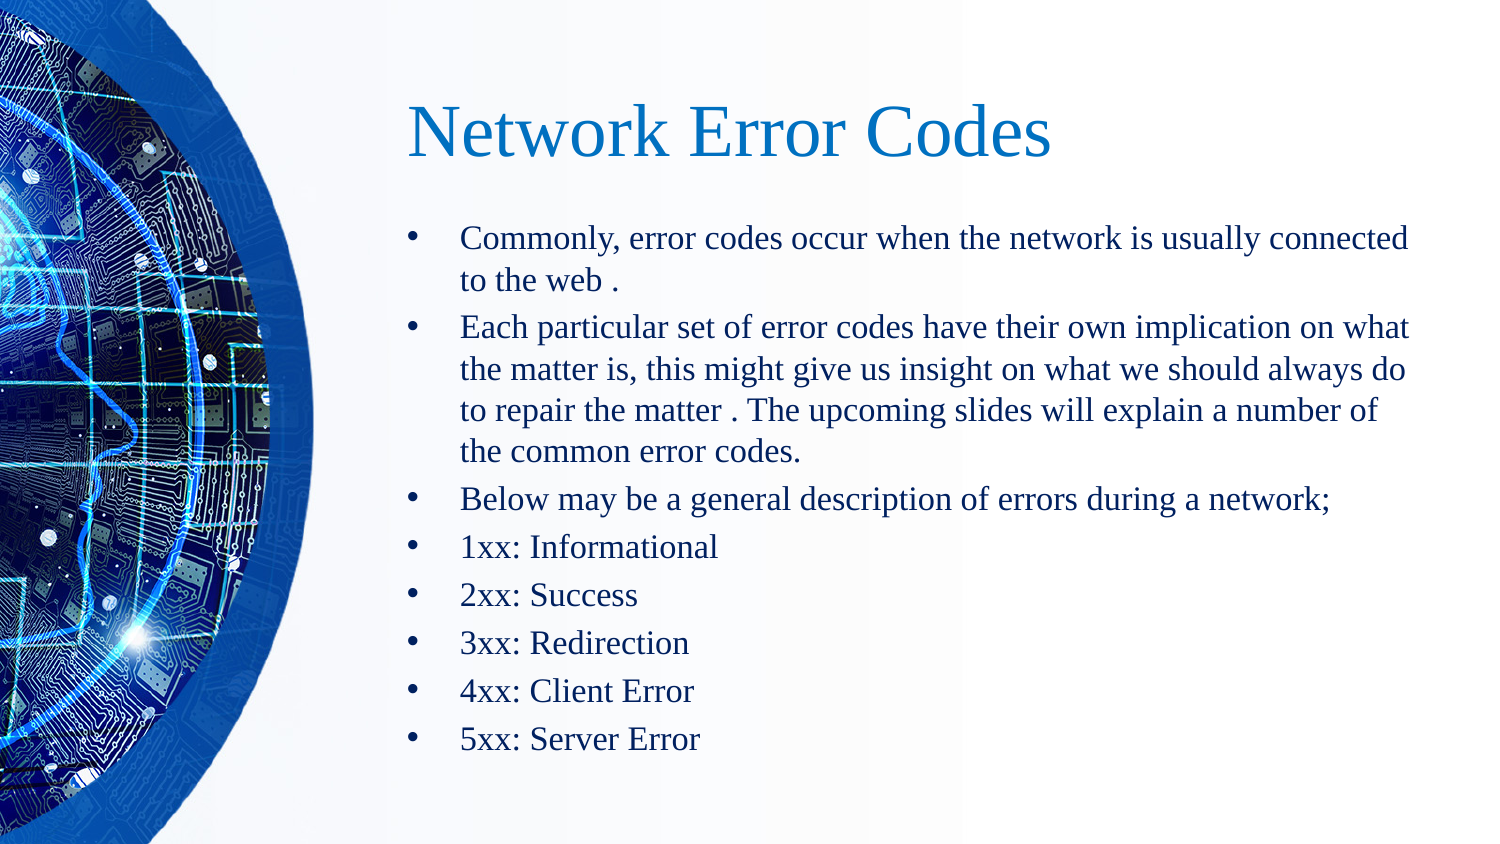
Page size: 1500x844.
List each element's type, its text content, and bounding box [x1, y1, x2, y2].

picture [0, 0, 1500, 844]
title Network Error Codes [392, 66, 1424, 186]
list Commonly, error codes occur when the network is usually connected to the web . Each particular set of error codes have their own implication on what the matter is, this might give us insight on what we should always do to repair the matter . The upcoming slides will explain a number of the common error codes. Below may be a general description of errors during a network; 1xx: Informational 2xx: Success 3xx: Redirection 4xx: Client Error 5xx: Server Error [391, 208, 1427, 770]
